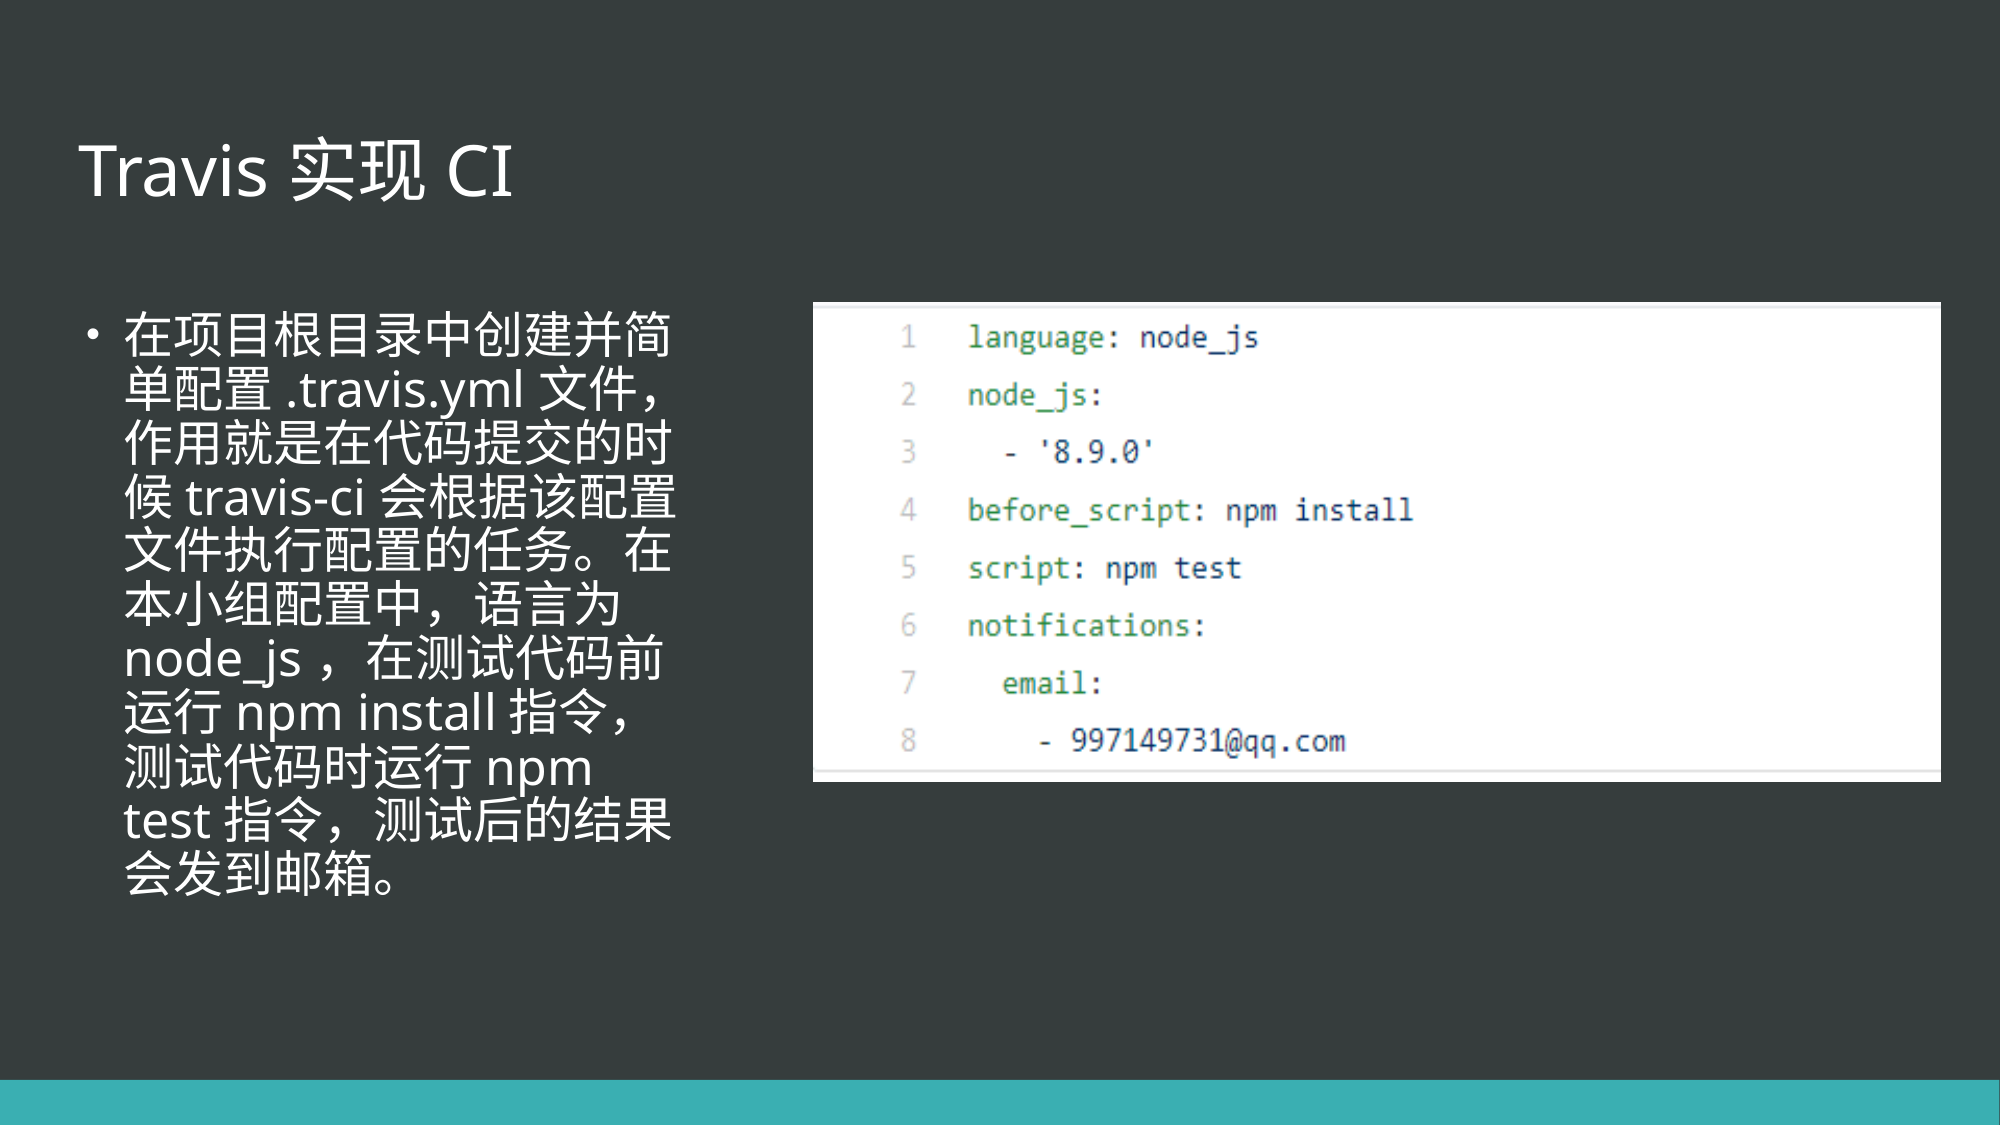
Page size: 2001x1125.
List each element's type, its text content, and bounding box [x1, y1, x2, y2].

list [813, 302, 1941, 782]
list 在项目根目录中创建并简单配置.travis.yml文件，作用就是在代码提交的时候travis-ci会根据该配置文件执行配置的任务。在本小组配置中，语言为node_js，在测试代码前运行npm install指令，测试代码时运行npm test指令，测试后的结果会发到邮箱。 [63, 302, 709, 979]
title Travis实现CI [63, 16, 1624, 220]
